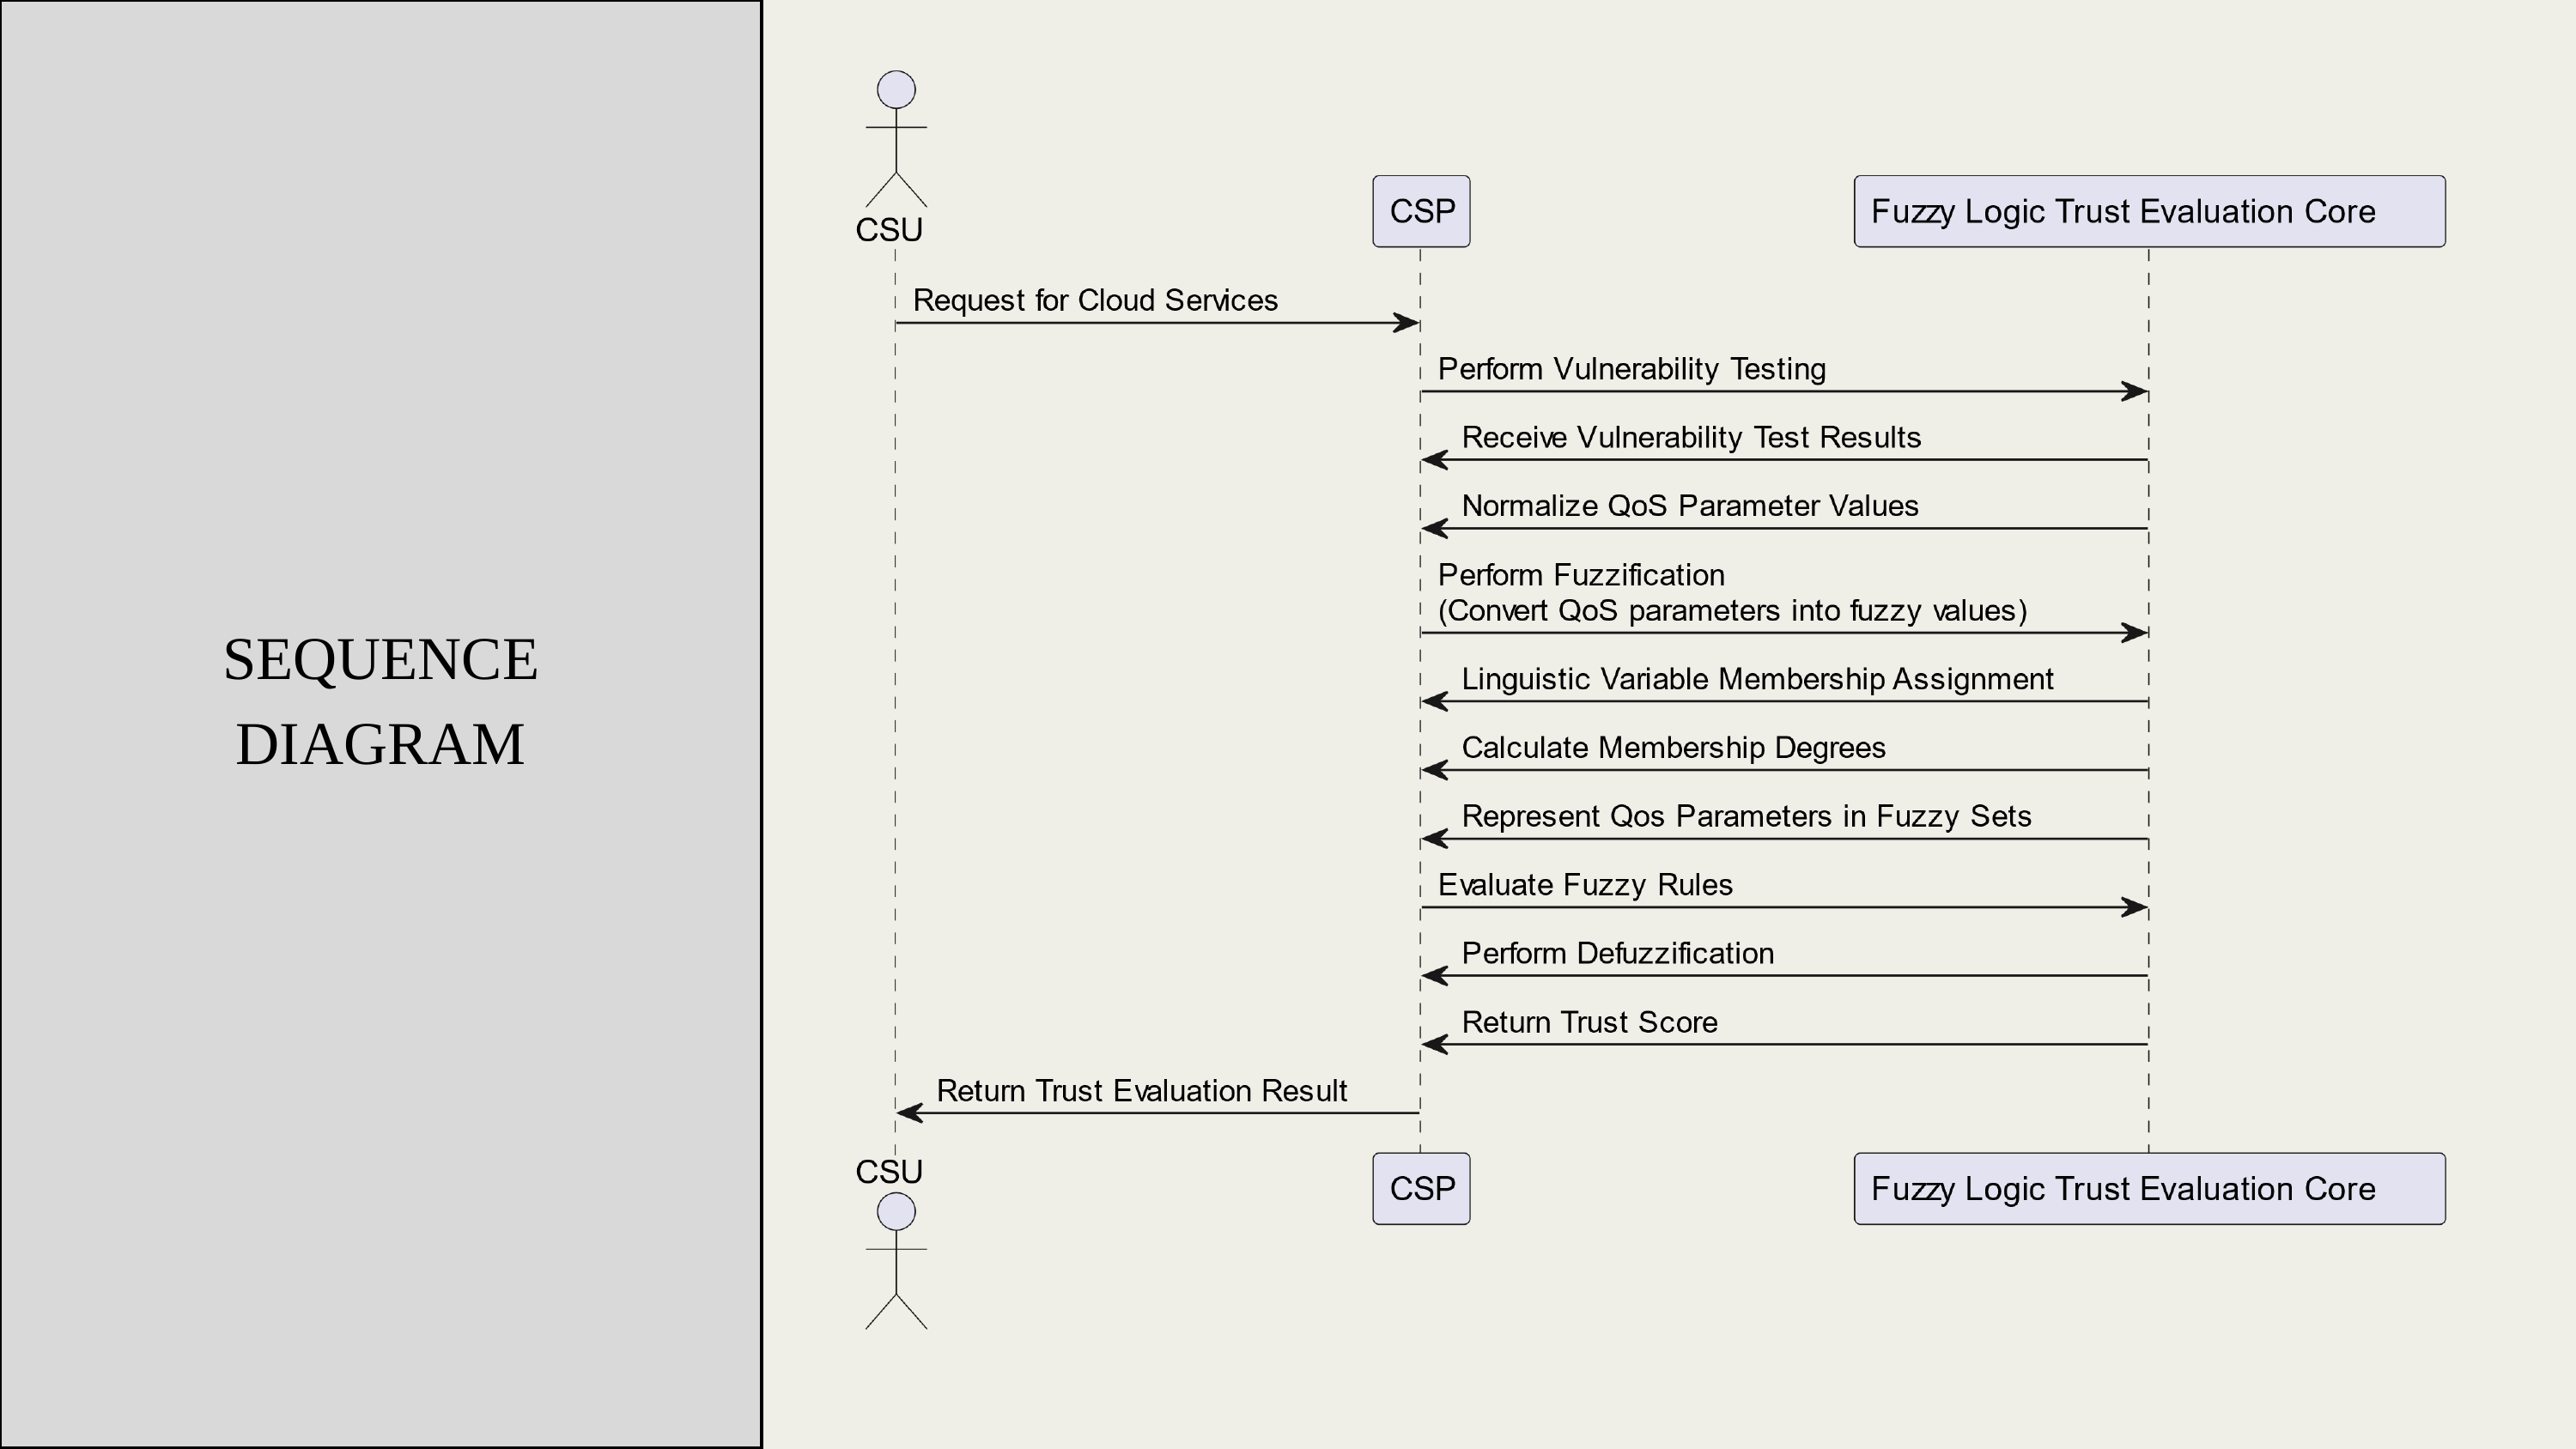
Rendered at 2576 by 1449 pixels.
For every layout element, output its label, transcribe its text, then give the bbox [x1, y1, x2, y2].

text_box [0, 0, 763, 1449]
text_box SEQUENCE DIAGRAM [150, 606, 612, 777]
picture [842, 58, 2458, 1343]
